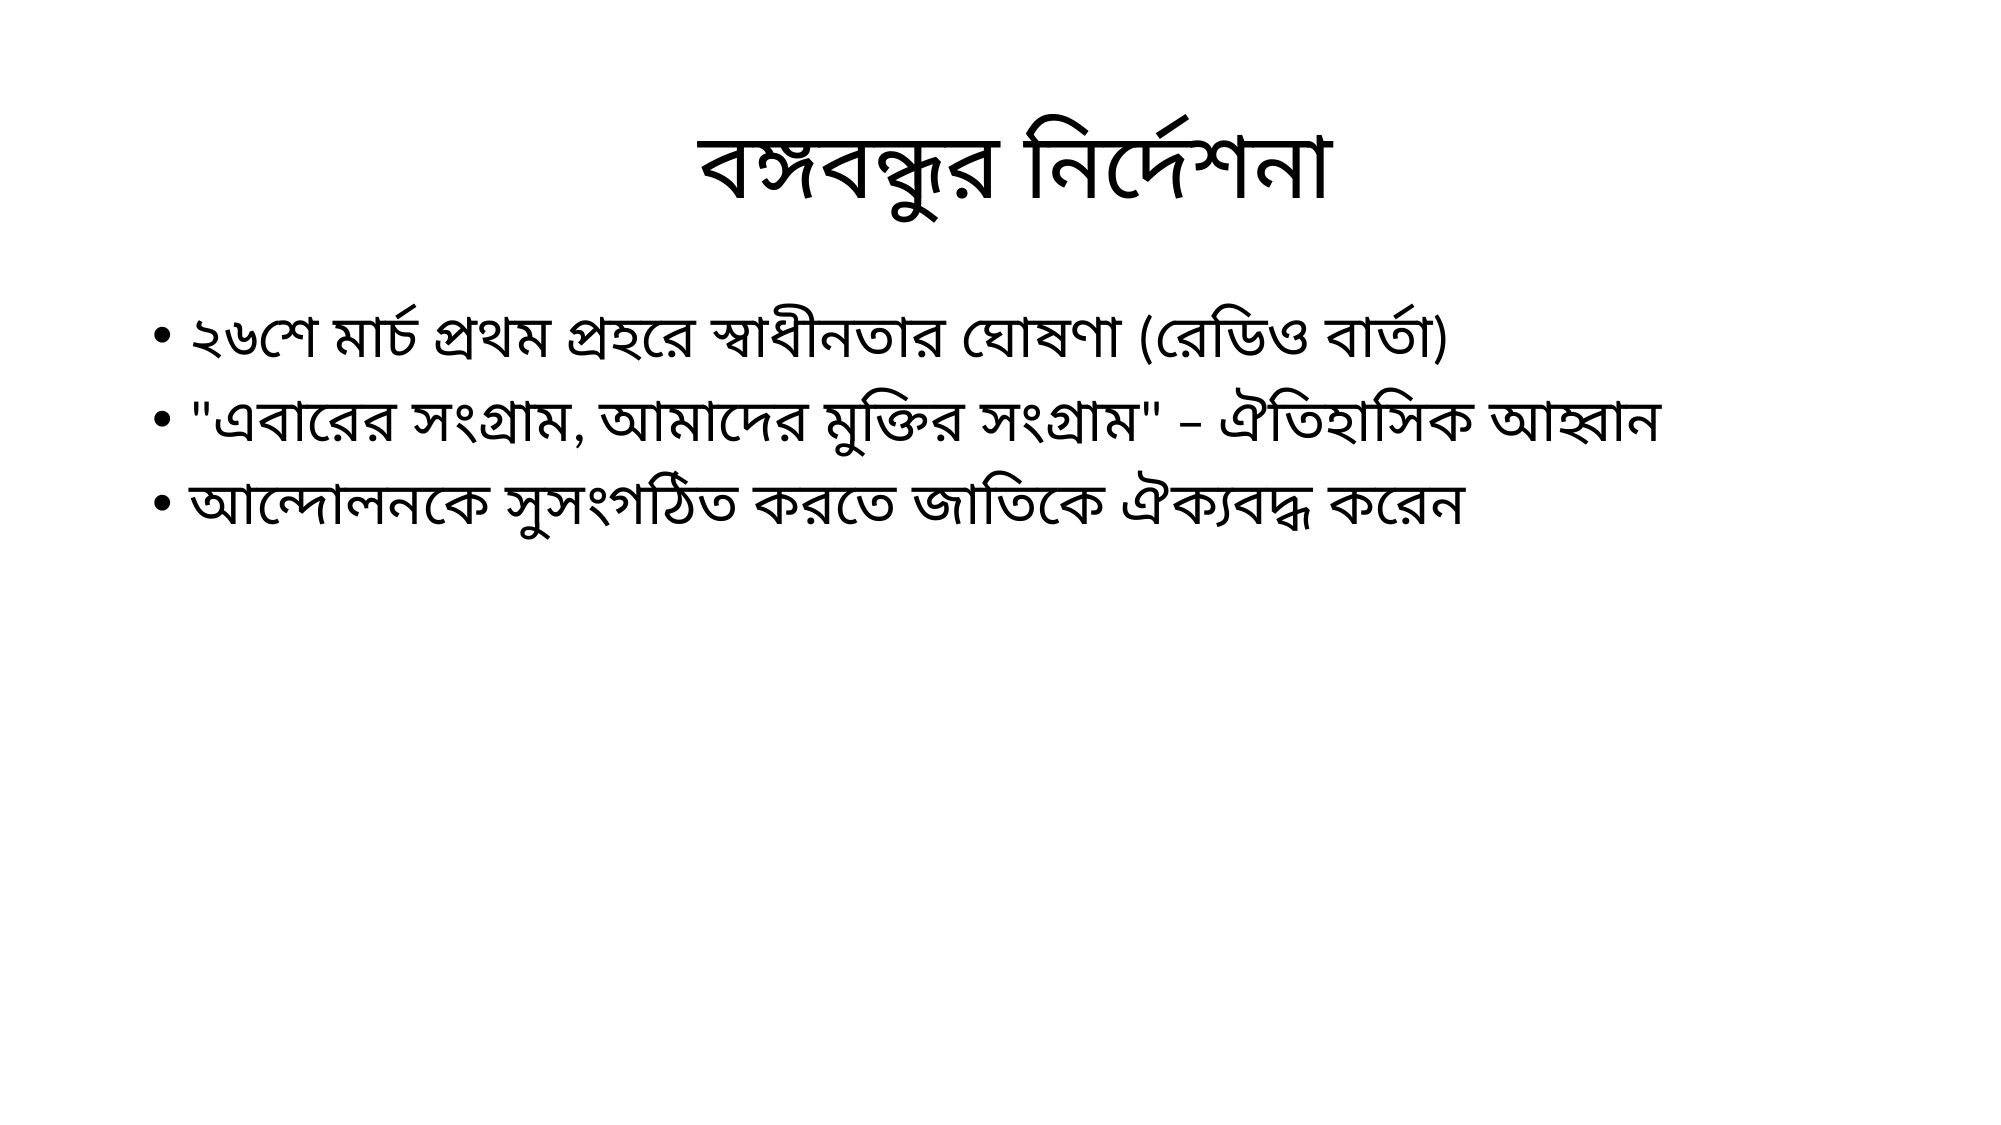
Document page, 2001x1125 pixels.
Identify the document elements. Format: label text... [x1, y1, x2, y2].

title বঙ্গবন্ধুর নির্দেশনা [137, 59, 1863, 278]
list ২৬শে মার্চ প্রথম প্রহরে স্বাধীনতার ঘোষণা (রেডিও বার্তা) "এবারের সংগ্রাম, আমাদের মুক্তির সংগ্রাম" – ঐতিহাসিক আহ্বান আন্দোলনকে সুসংগঠিত করতে জাতিকে ঐক্যবদ্ধ করেন [137, 299, 1863, 1014]
